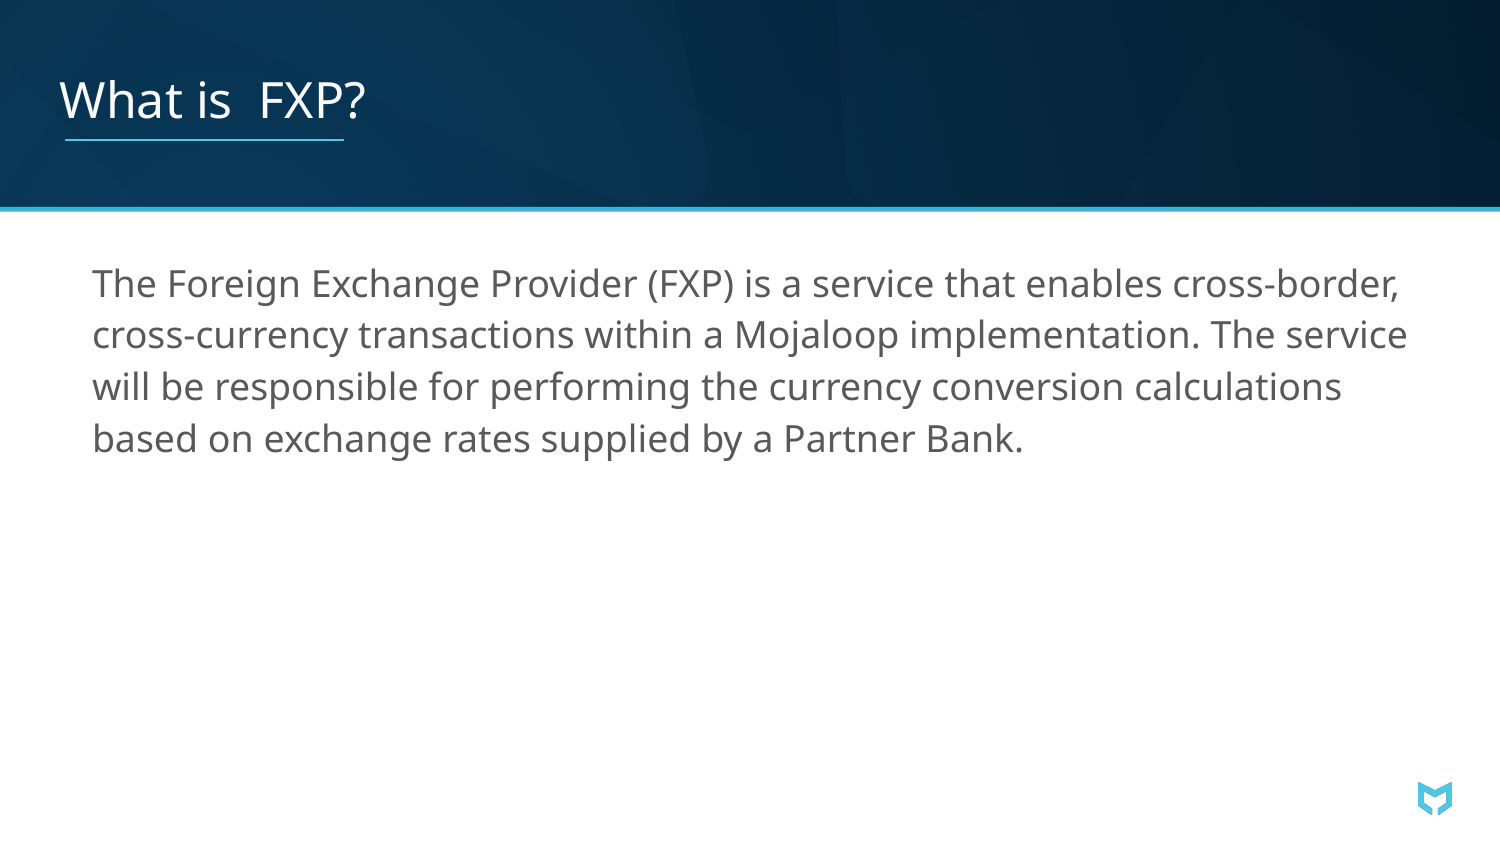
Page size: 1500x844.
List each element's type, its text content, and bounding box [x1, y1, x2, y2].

title What is FXP? [44, 53, 1443, 148]
picture [1418, 783, 1452, 815]
picture [0, 0, 1500, 206]
list The Foreign Exchange Provider (FXP) is a service that enables cross-border, cross-currency transactions within a Mojaloop implementation. The service will be responsible for performing the currency conversion calculations based on exchange rates supplied by a Partner Bank. [58, 237, 1457, 783]
